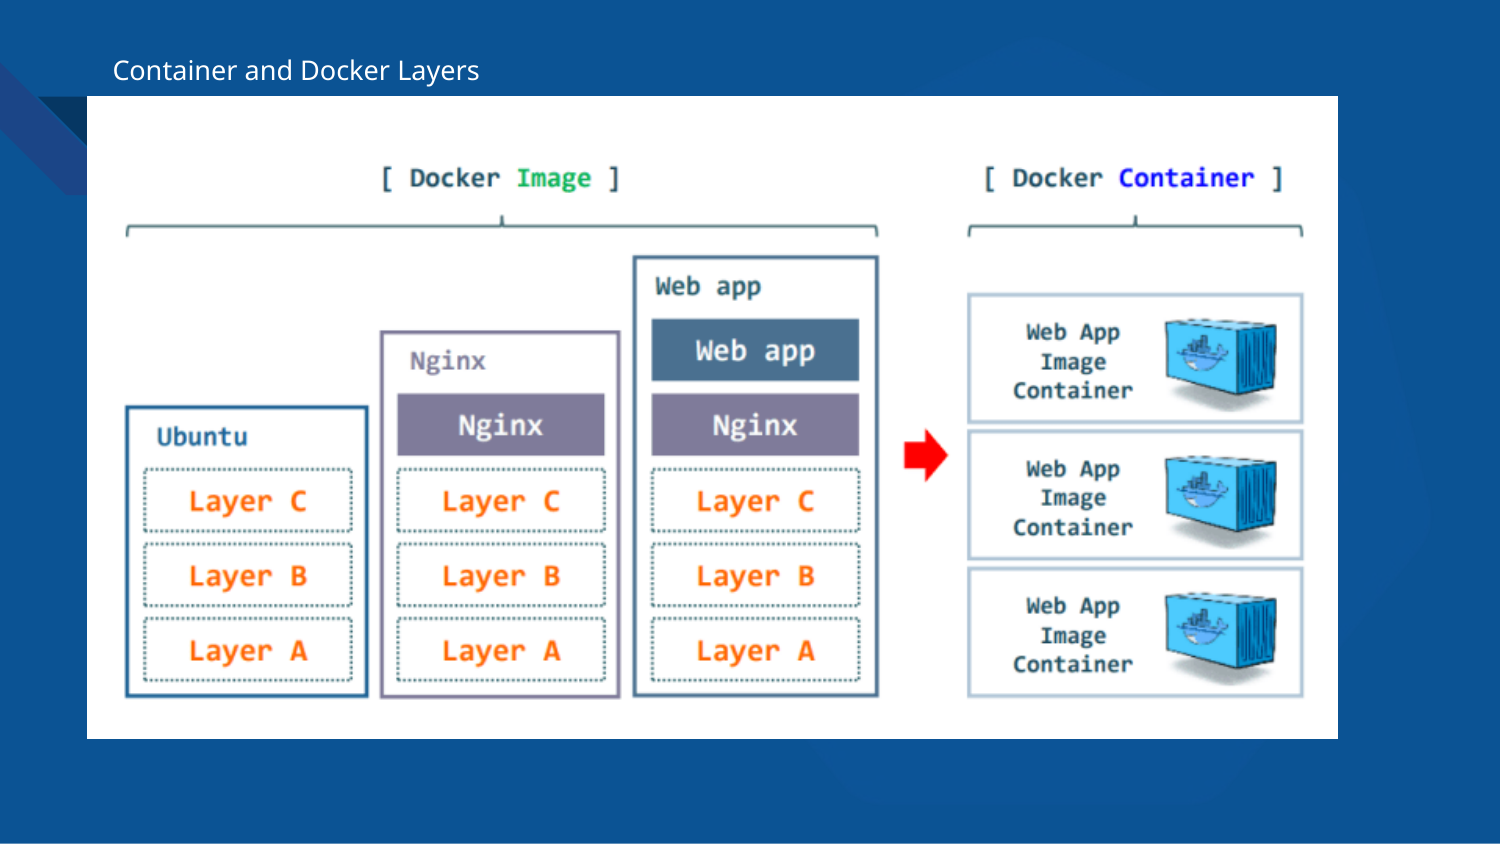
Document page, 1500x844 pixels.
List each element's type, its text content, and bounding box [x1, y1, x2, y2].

picture [87, 0, 1459, 844]
list Container and Docker Layers [112, 53, 1315, 95]
